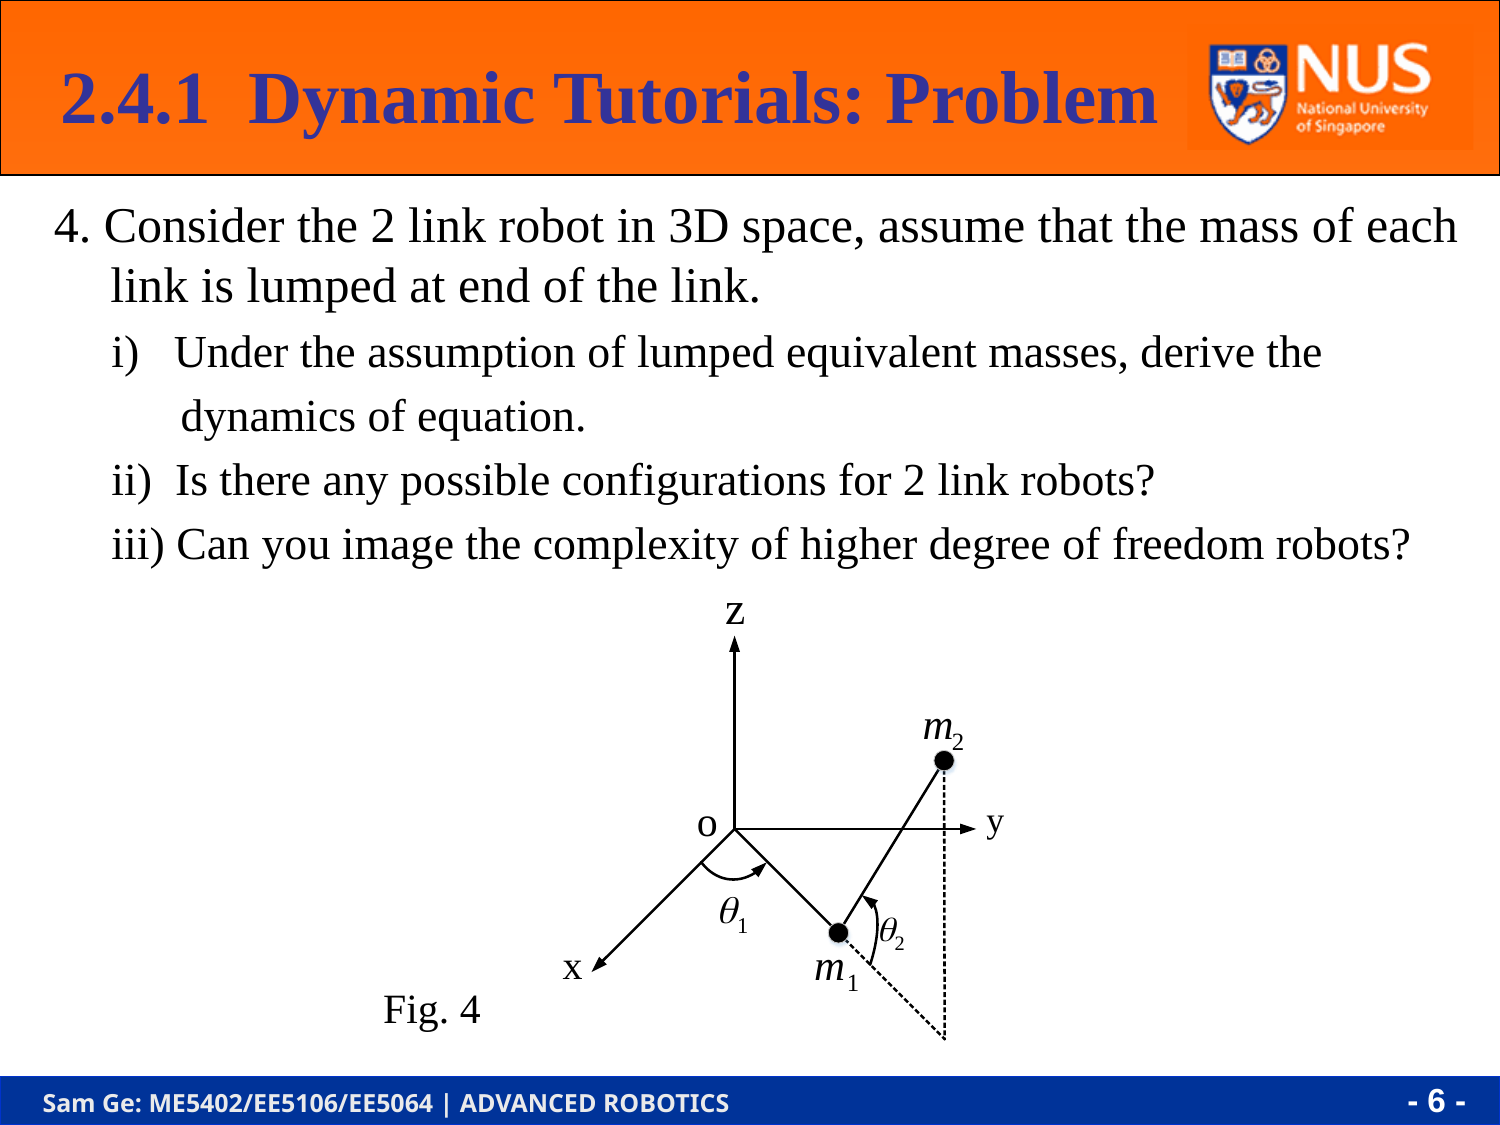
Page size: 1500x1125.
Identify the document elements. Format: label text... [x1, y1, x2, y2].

text_box Fig. 4 [368, 974, 550, 1040]
list 4. Consider the 2 link robot in 3D space, assume that the mass of each link is lumped at end of the link. i) Under the assumption of lumped equivalent masses, derive the dynamics of equation. ii) Is there any possible configurations for 2 link robots? iii) Can you image the complexity of higher degree of freedom robots? [39, 184, 1493, 927]
text_box 2.4.1 Dynamic Tutorials: Problem [46, 41, 1224, 147]
picture [1187, 24, 1474, 150]
slide_number - 5 - [1357, 1071, 1482, 1125]
picture [555, 592, 1010, 1041]
